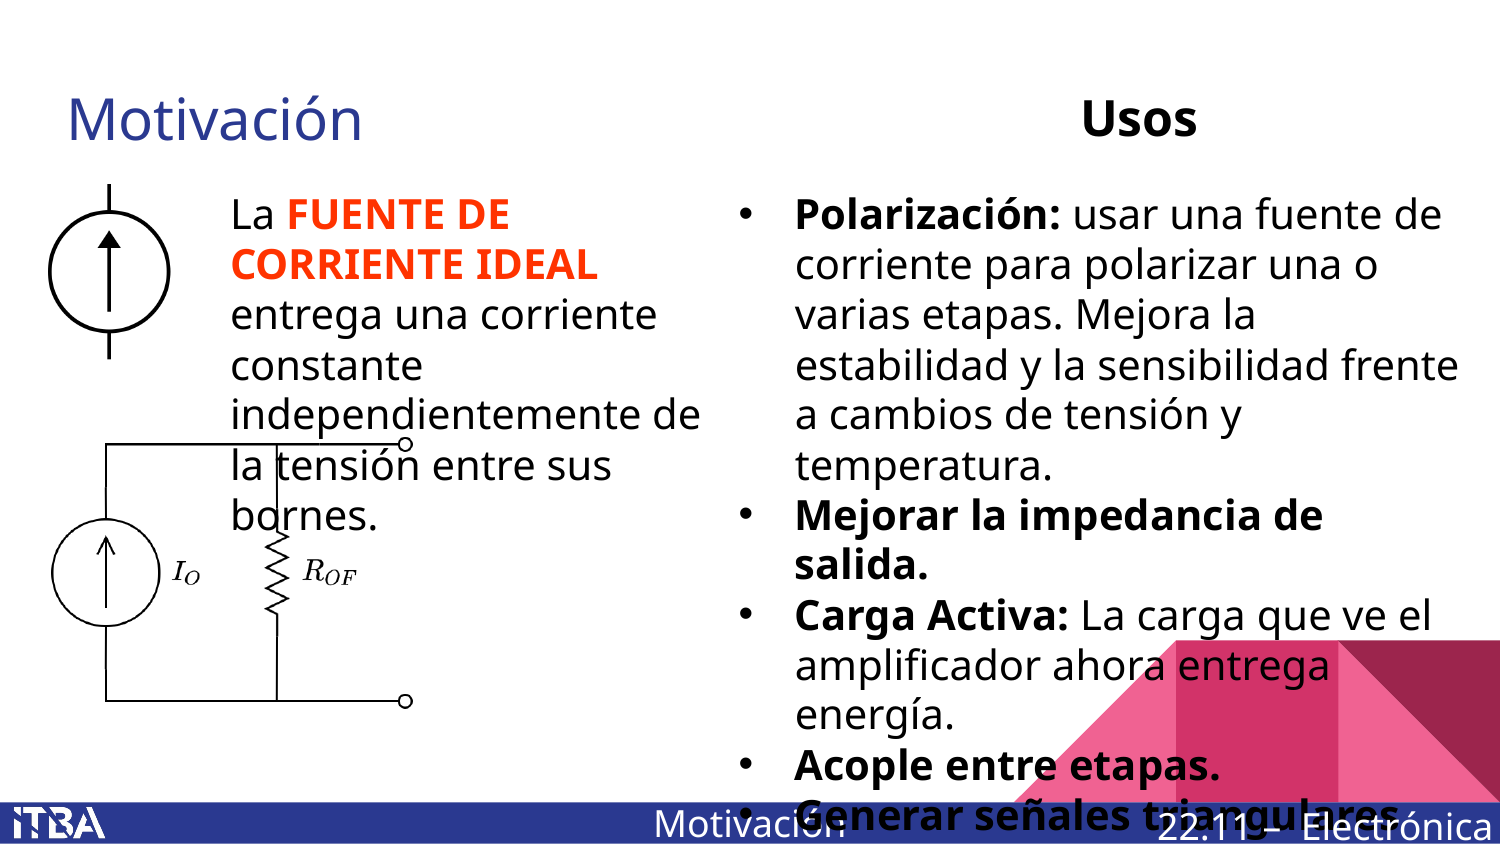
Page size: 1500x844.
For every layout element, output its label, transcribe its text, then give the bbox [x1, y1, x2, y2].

title Motivación [51, 67, 1449, 167]
text_box 22.11 – Electrónica I [1139, 795, 1500, 844]
text_box Motivación [510, 785, 723, 844]
text_box Usos [1065, 79, 1213, 154]
text_box La FUENTE DE CORRIENTE IDEAL entrega una corriente constante independientemente de la tensión entre sus bornes. [215, 180, 724, 546]
picture [0, 793, 119, 844]
picture [50, 428, 424, 720]
picture [10, 172, 209, 371]
text_box Polarización: usar una fuente de corriente para polarizar una o varias etapas. Mejora la estabilidad y la sensibilidad frente a cambios de tensión y temperatura. Mejorar la impedancia de salida. Carga Activa: La carga que ve el amplificador ahora entrega energía. Acople entre etapas. Generar señales triangulares [723, 180, 1479, 844]
